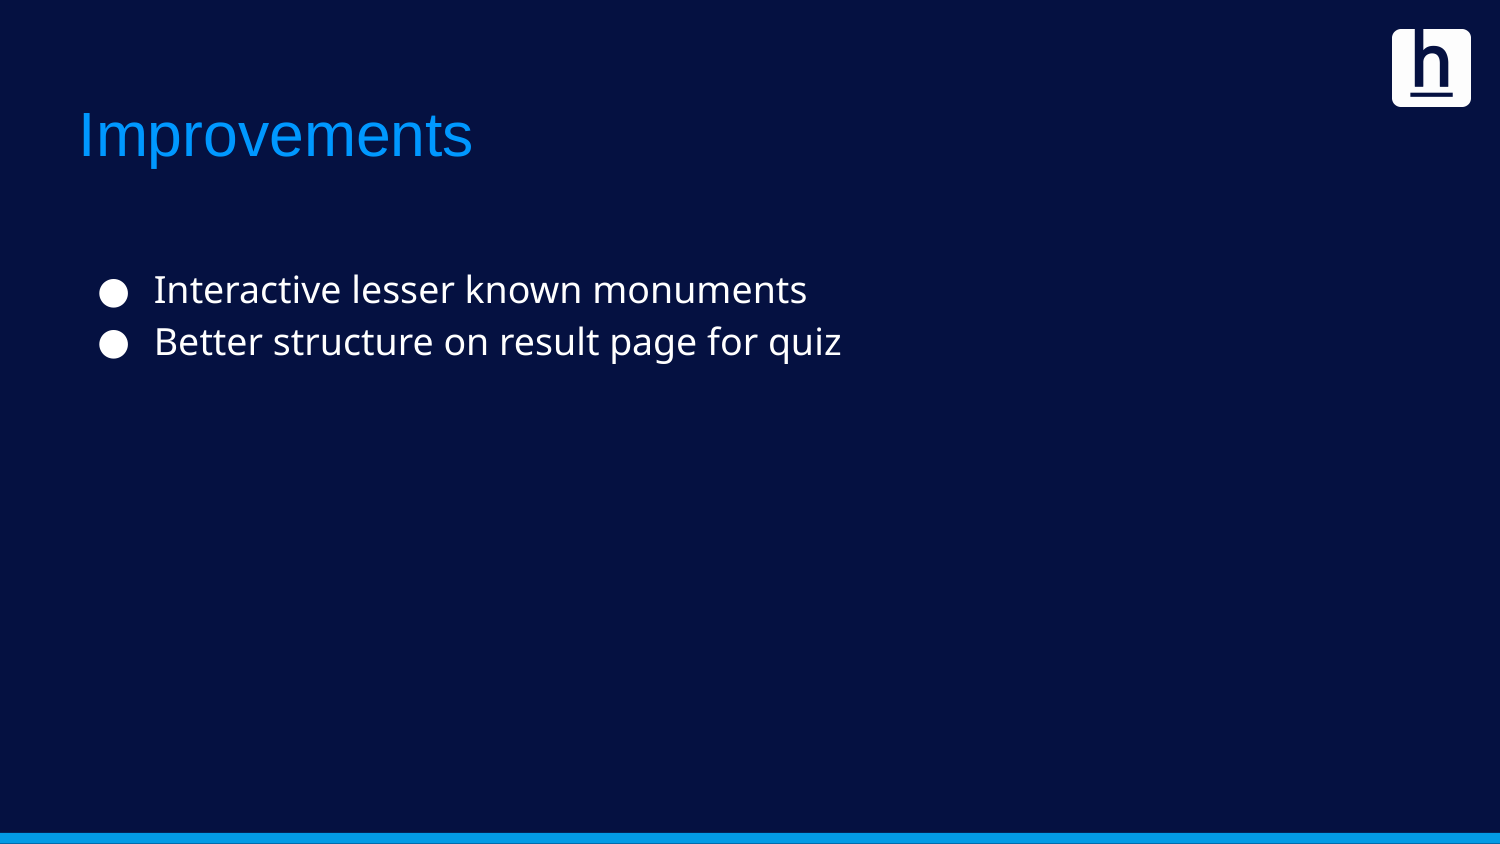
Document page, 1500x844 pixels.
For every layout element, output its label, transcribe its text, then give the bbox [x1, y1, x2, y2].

picture [1392, 29, 1471, 107]
title Improvements [63, 75, 1437, 188]
list Interactive lesser known monuments Better structure on result page for quiz [63, 244, 1437, 750]
